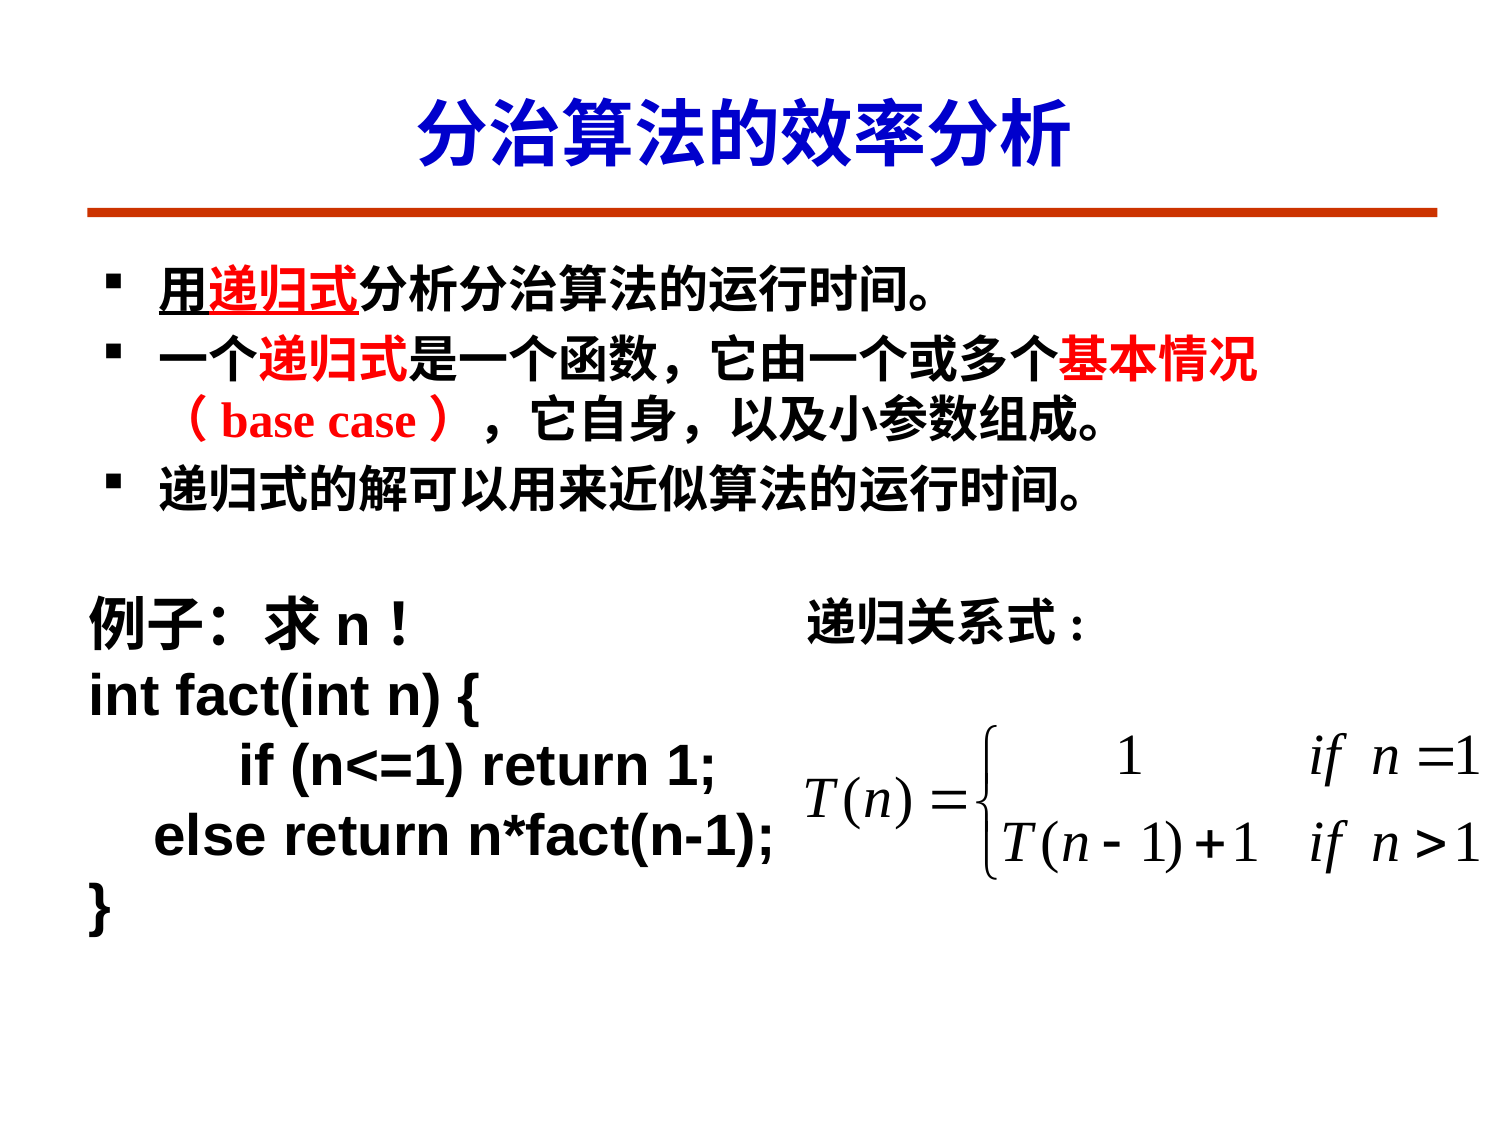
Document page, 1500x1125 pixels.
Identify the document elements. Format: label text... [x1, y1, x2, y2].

text_box 例子：求n！ int fact(int n) { if (n<=1) return 1; else return n*fact(n-1); } [0, 579, 792, 945]
title 分治算法的效率分析 [50, 62, 1438, 200]
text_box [796, 715, 1487, 891]
text_box 递归关系式: [792, 583, 1101, 658]
list 用递归式分析分治算法的运行时间。 一个递归式是一个函数，它由一个或多个基本情况（base case），它自身，以及小参数组成。 递归式的解可以用来近似算法的运行时间。 [87, 249, 1413, 533]
